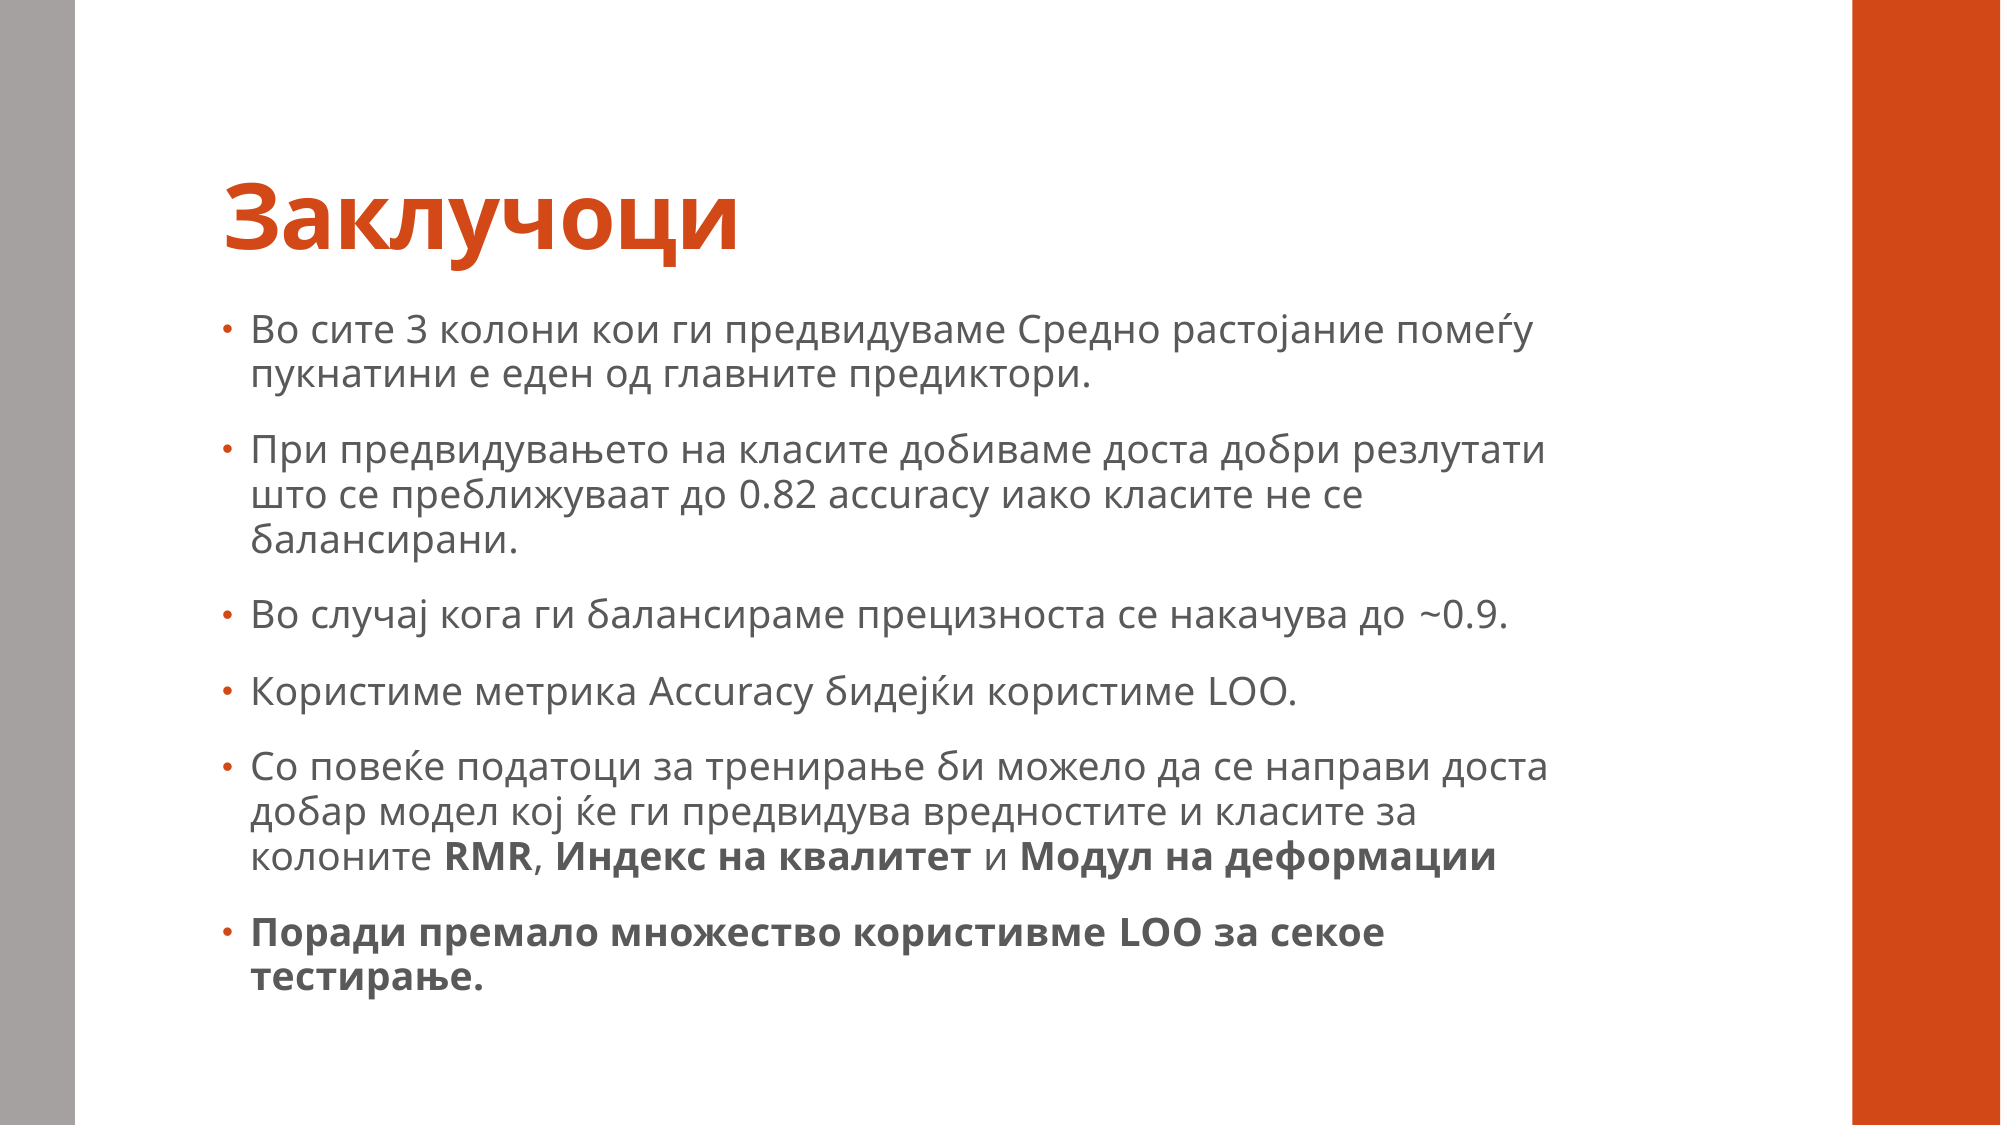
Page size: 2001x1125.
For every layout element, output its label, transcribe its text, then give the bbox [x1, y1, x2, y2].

list Во сите 3 колони кои ги предвидуваме Средно растојание помеѓу пукнатини е еден од главните предиктори. При предвидувањето на класите добиваме доста добри резлутати што се преближуваат до 0.82 accuracy иако класите не се балансирани. Во случај кога ги балансираме прецизноста се накачува до ~0.9. Користиме метрика Accuracy бидејќи користиме LOO. Со повеќе податоци за тренирање би можело да се направи доста добар модел кој ќе ги предвидува вредностите и класите за колоните RMR, Индекс на квалитет и Модул на деформации Поради премало множество користивме LOO за секое тестирање. [206, 299, 1617, 1014]
title Заклучоци [206, 48, 1797, 278]
